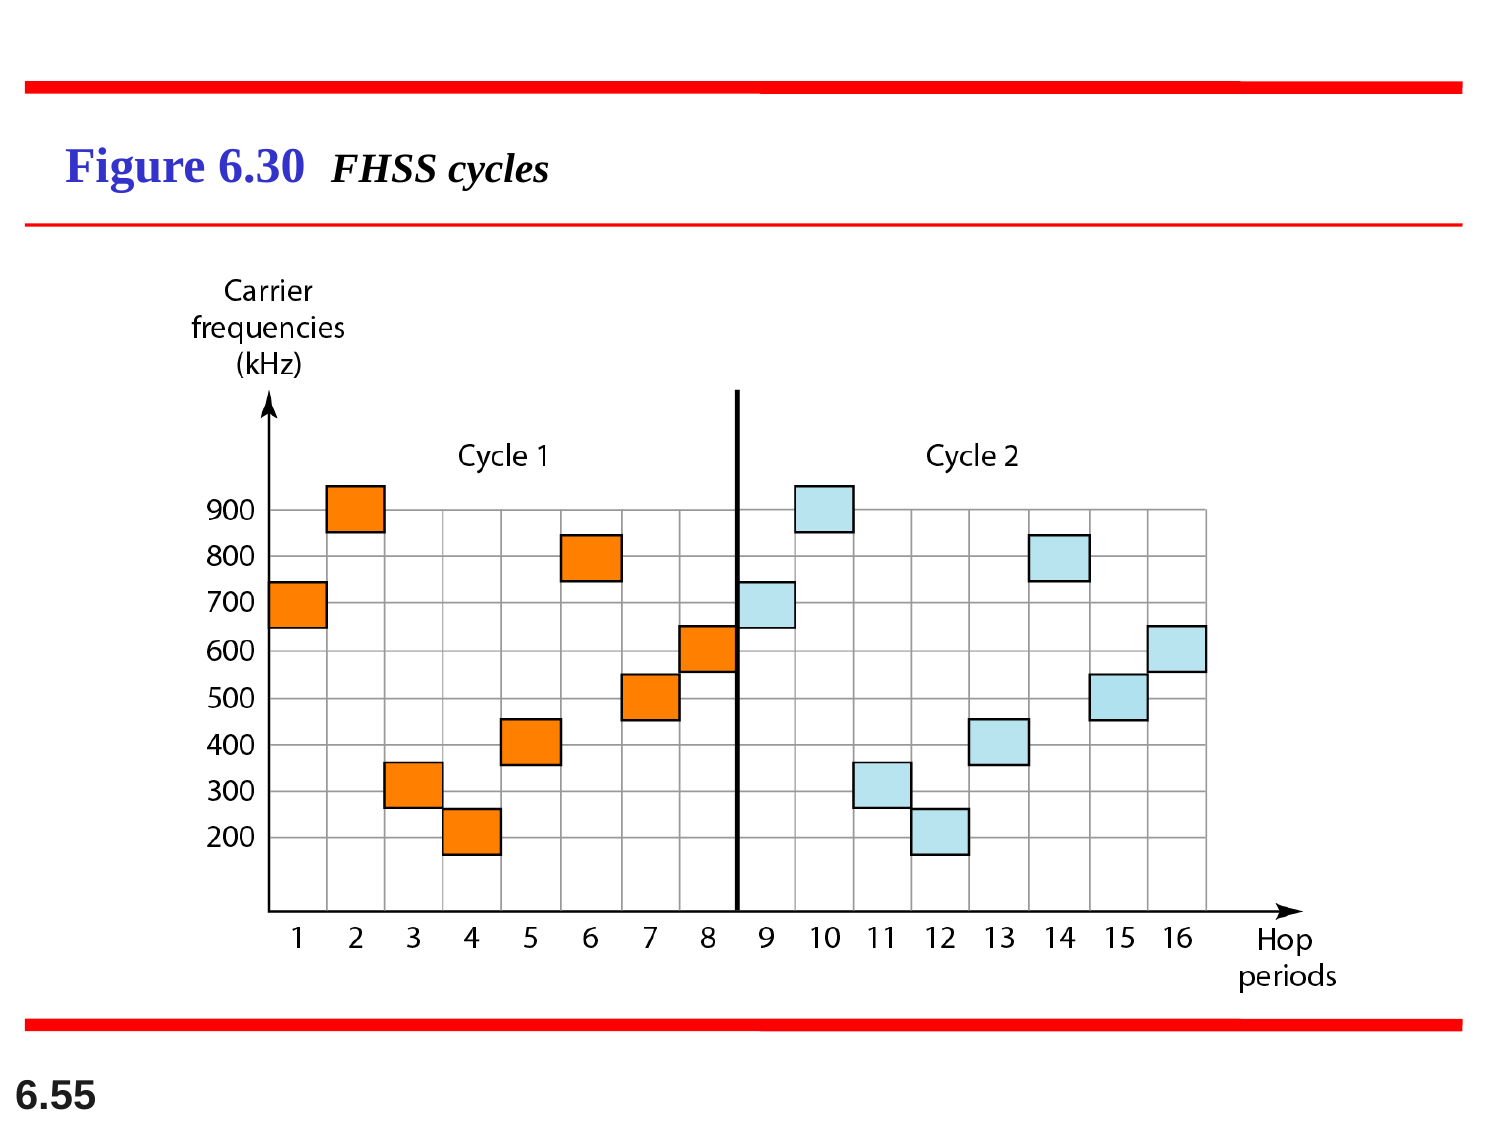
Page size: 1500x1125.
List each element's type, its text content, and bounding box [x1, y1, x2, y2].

slide_number 6.55 [0, 1049, 313, 1125]
picture [191, 274, 1338, 995]
text_box Figure 6.30 FHSS cycles [50, 124, 565, 200]
